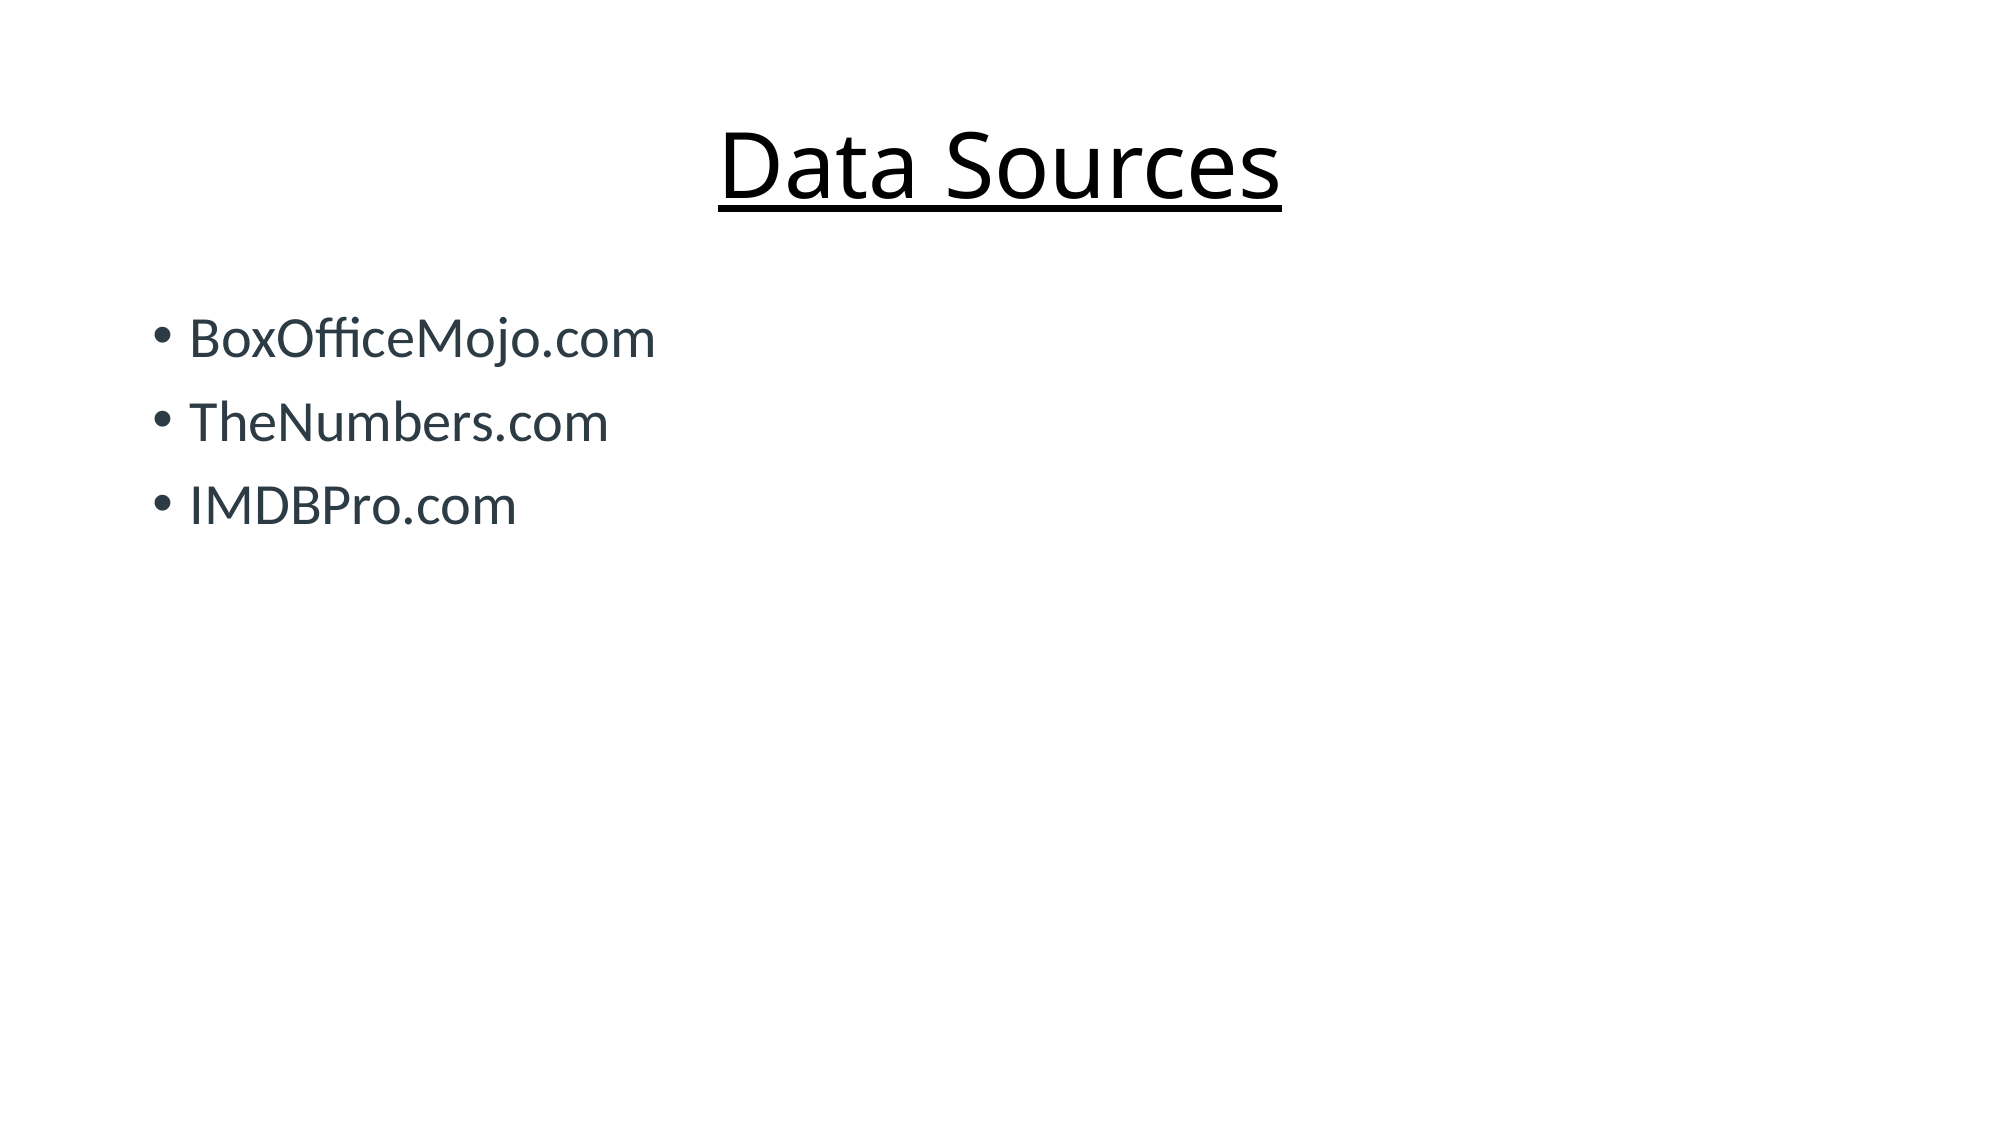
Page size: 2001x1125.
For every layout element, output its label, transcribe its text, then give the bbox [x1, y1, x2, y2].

list BoxOfficeMojo.com TheNumbers.com IMDBPro.com [137, 299, 1863, 1014]
title Data Sources [137, 59, 1863, 278]
